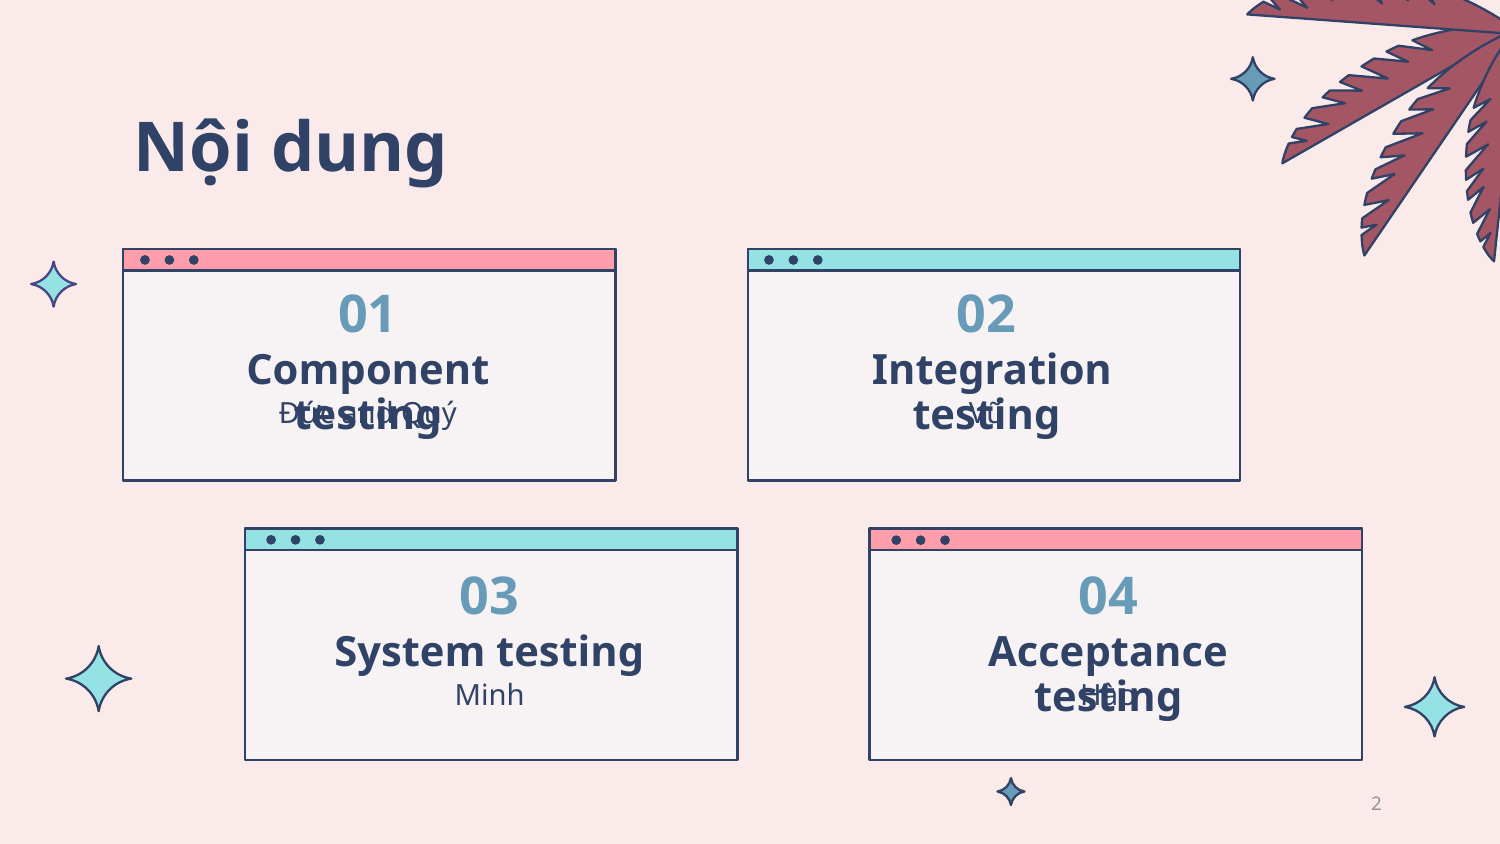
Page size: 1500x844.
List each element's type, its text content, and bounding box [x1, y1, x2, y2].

title Nội dung [118, 90, 1382, 208]
slide_number 2 [1059, 782, 1397, 827]
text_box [244, 528, 738, 761]
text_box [869, 528, 1362, 761]
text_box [747, 248, 1241, 481]
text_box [123, 248, 616, 481]
